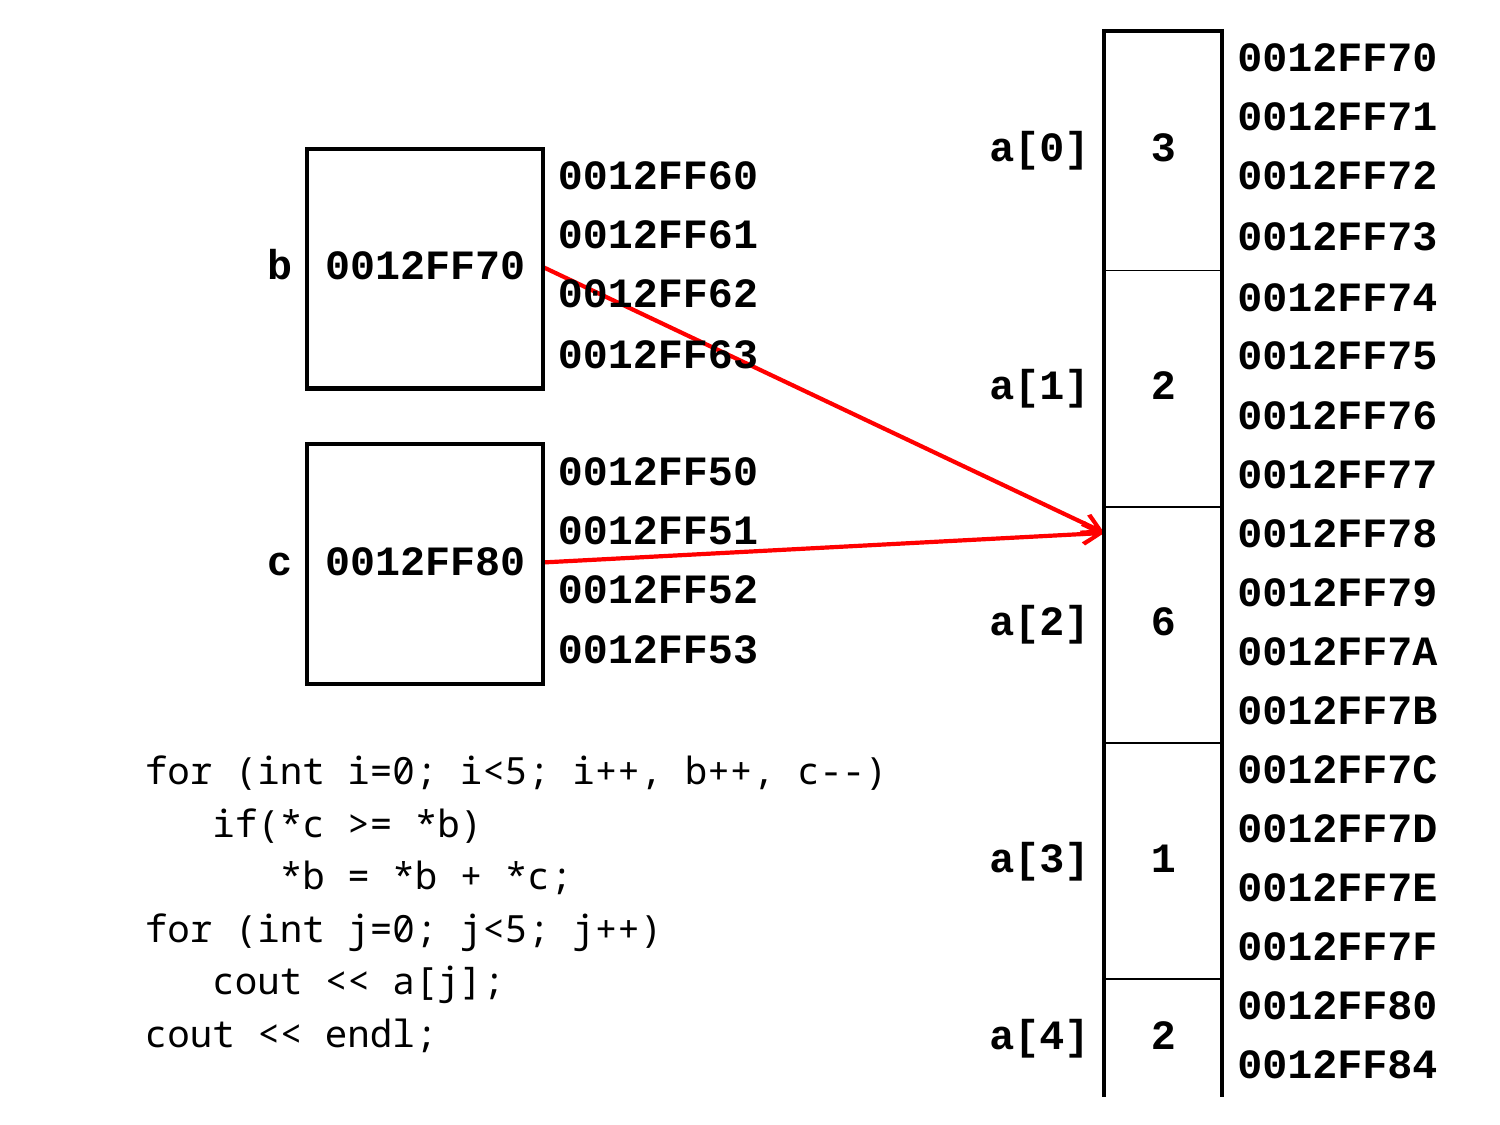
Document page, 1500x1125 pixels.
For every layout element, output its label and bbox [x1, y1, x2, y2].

table_header [309, 446, 541, 682]
table_header [545, 444, 779, 503]
text_box [779, 378, 957, 464]
table_header [1224, 31, 1459, 90]
table_header [957, 31, 1102, 270]
table_cell [545, 208, 779, 389]
text_box [779, 540, 957, 551]
list [129, 739, 928, 1065]
table_header [1106, 33, 1220, 270]
table_cell [1106, 980, 1220, 1097]
table_header [248, 149, 305, 389]
table_cell [1224, 90, 1459, 1097]
table_cell [1106, 744, 1220, 978]
table_header [545, 149, 779, 208]
table_header [248, 444, 305, 684]
table_cell [1106, 508, 1220, 742]
table_cell [957, 270, 1102, 1097]
table_cell [545, 503, 779, 684]
table_header [309, 151, 541, 386]
table_cell [1106, 271, 1220, 506]
